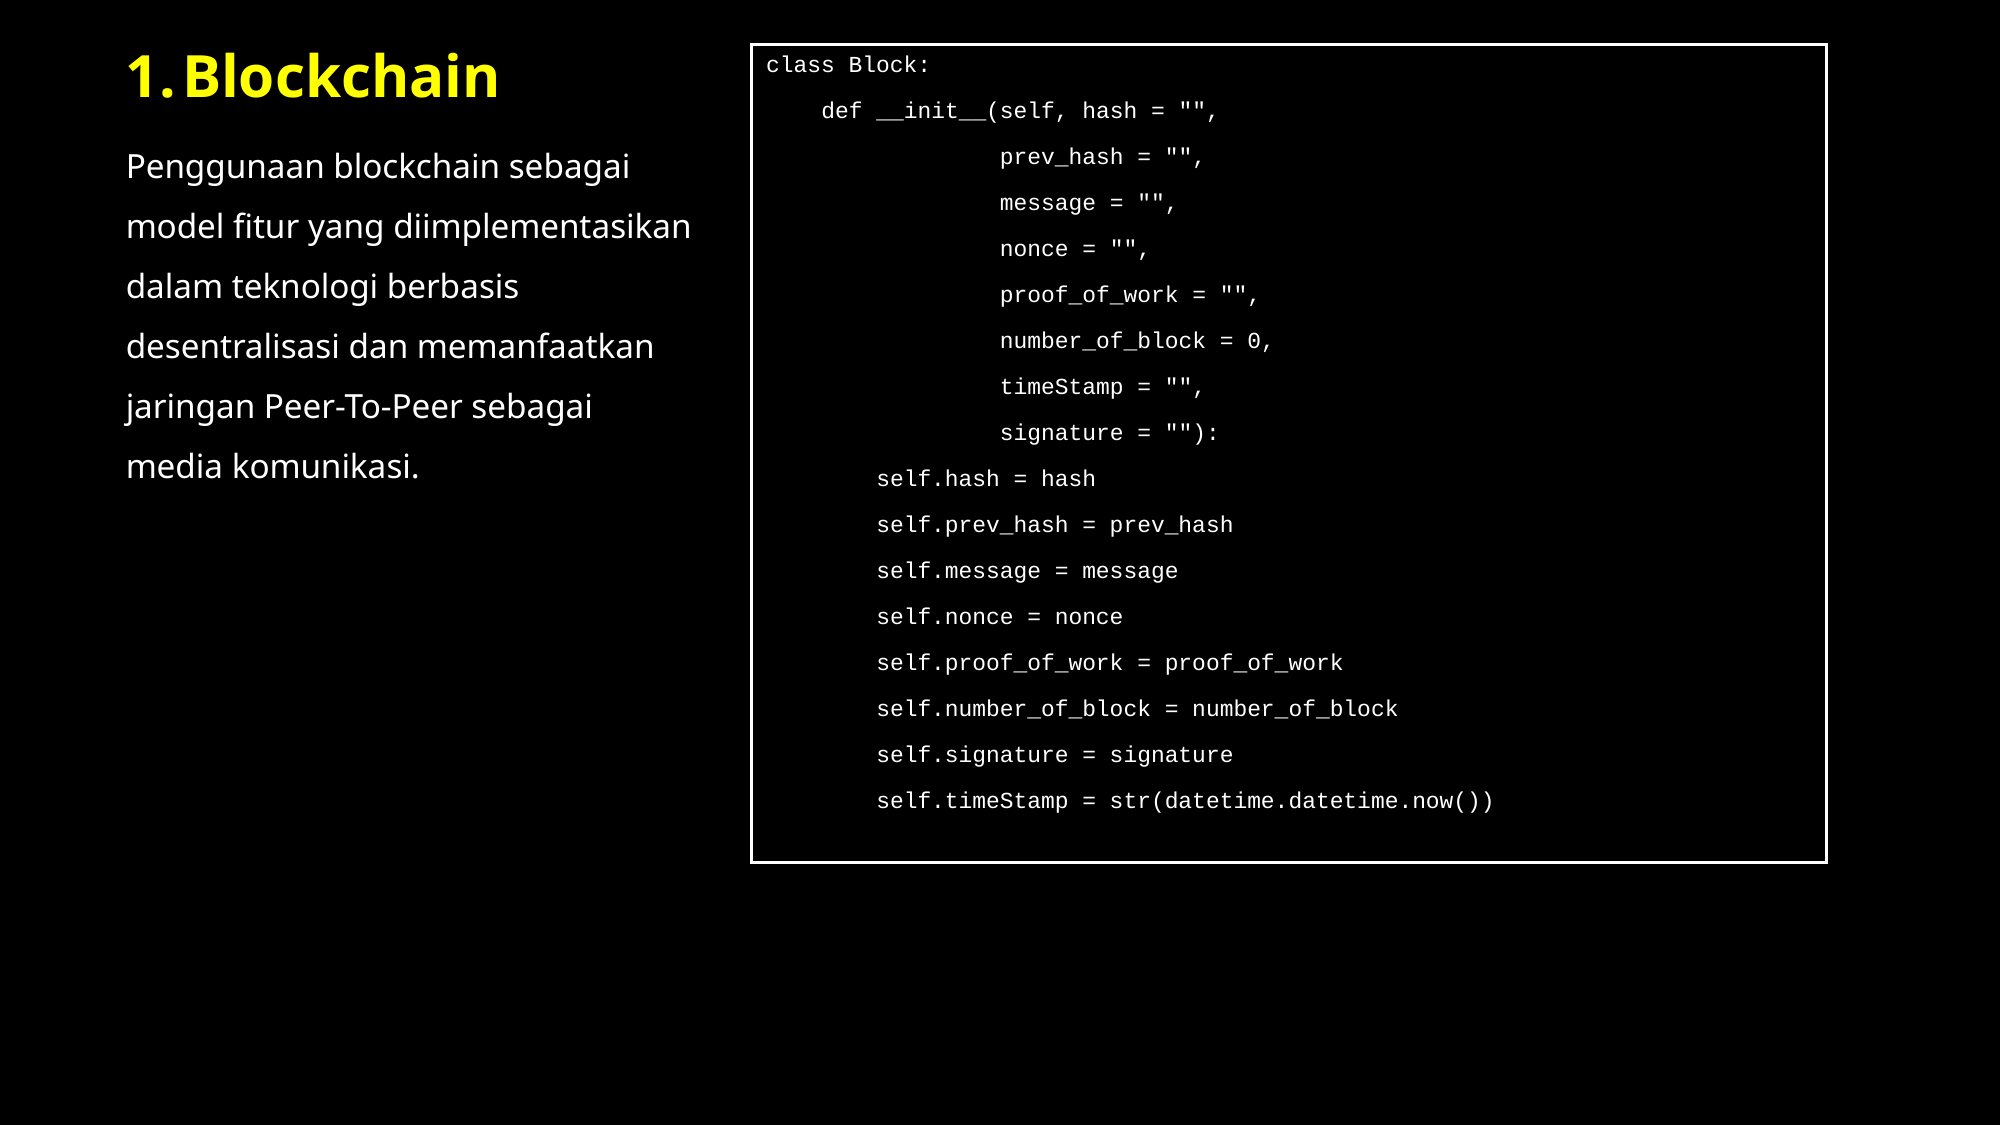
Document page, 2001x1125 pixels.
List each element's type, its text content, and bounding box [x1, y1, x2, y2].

text_box class Block: def __init__(self, hash = "", prev_hash = "", message = "", nonce = "", proof_of_work = "", number_of_block = 0, timeStamp = "", signature = ""): self.hash = hash self.prev_hash = prev_hash self.message = message self.nonce = nonce self.proof_of_work = proof_of_work self.number_of_block = number_of_block self.signature = signature self.timeStamp = str(datetime.datetime.now()) [750, 43, 1828, 863]
text_box Blockchain Penggunaan blockchain sebagai model fitur yang diimplementasikan dalam teknologi berbasis desentralisasi dan memanfaatkan jaringan Peer-To-Peer sebagai media komunikasi. [111, 26, 711, 493]
